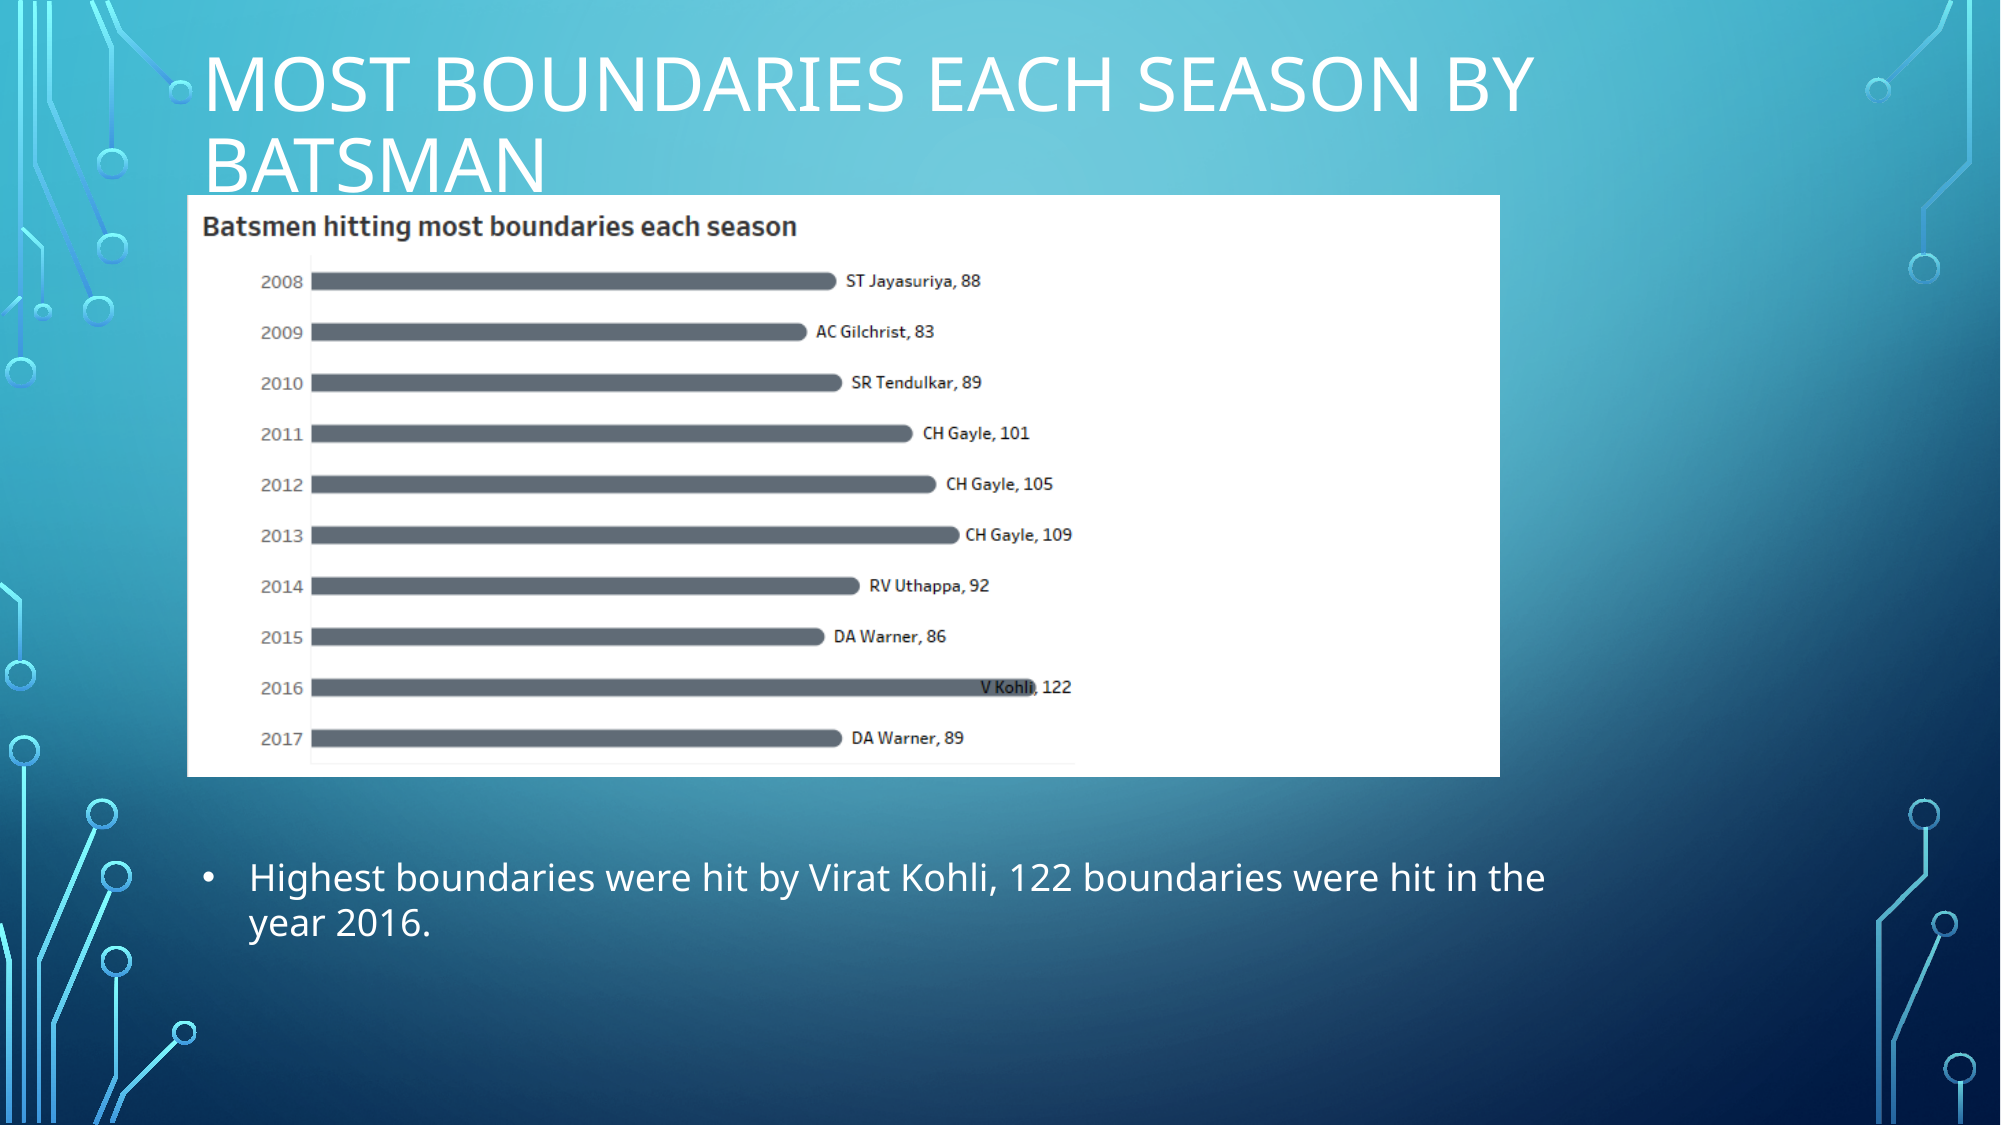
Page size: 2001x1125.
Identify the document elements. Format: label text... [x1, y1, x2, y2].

text_box Highest boundaries were hit by Virat Kohli, 122 boundaries were hit in the year 2016. [187, 846, 1597, 952]
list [186, 195, 1501, 778]
title Most boundaries each season by batsman [187, 6, 1813, 249]
